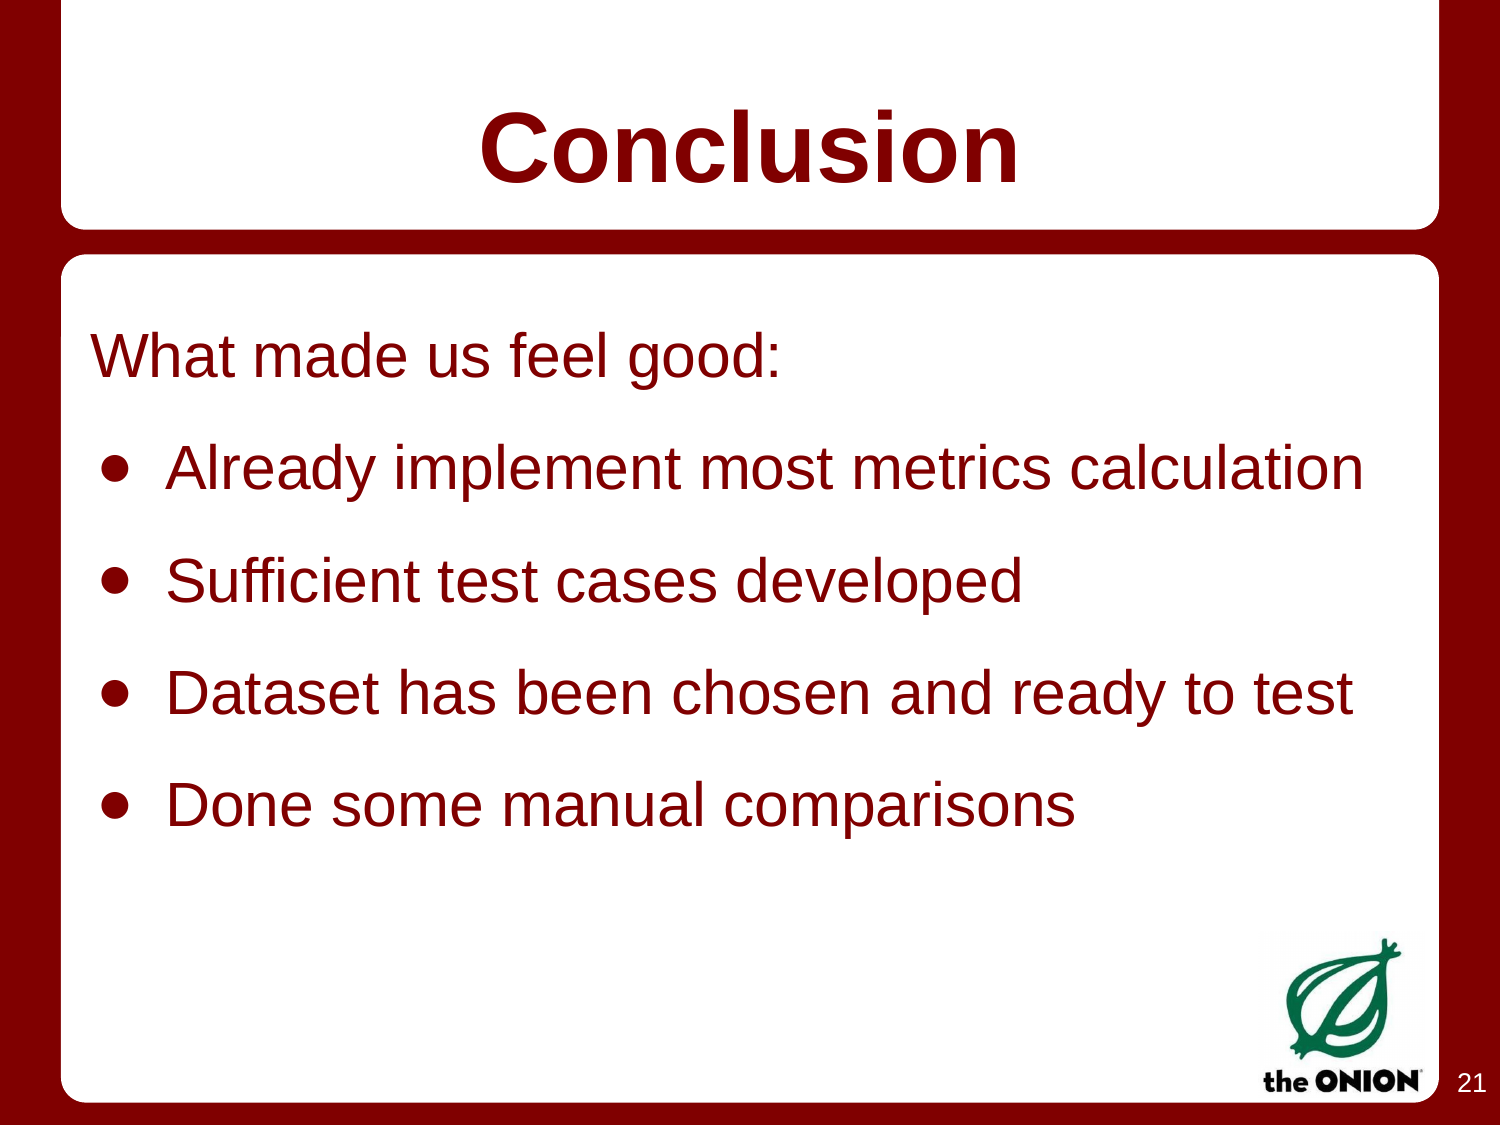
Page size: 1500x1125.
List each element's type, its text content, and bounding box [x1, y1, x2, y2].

slide_number ‹#› [1412, 1038, 1500, 1125]
list What made us feel good: Already implement most metrics calculation Sufficient test cases developed Dataset has been chosen and ready to test Done some manual comparisons [75, 262, 1425, 1078]
title Conclusion [75, 30, 1425, 218]
picture [1258, 931, 1426, 1099]
